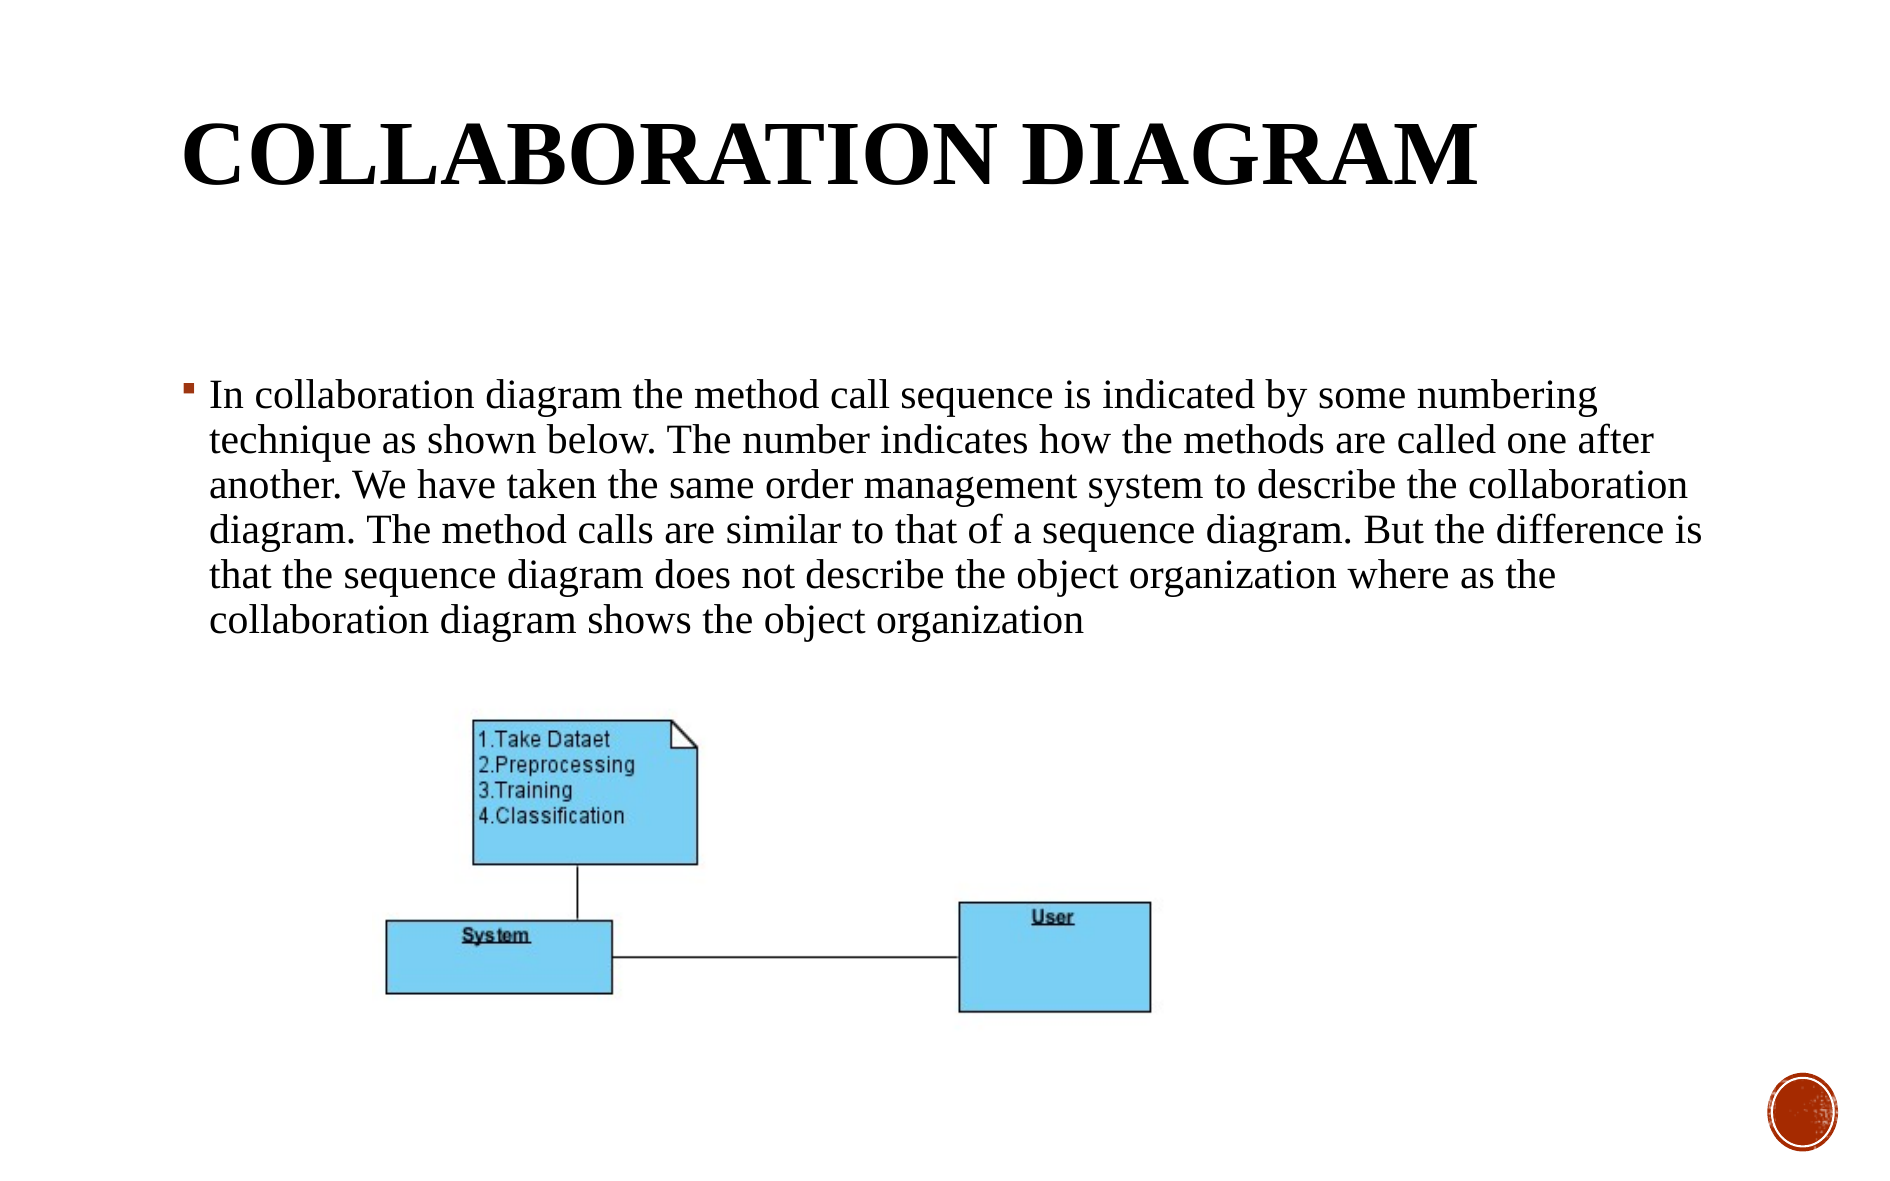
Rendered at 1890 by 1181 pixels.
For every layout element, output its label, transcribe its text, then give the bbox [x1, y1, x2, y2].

title COLLABORATION DIAGRAM [165, 83, 1725, 361]
picture [372, 680, 1169, 1055]
list In collaboration diagram the method call sequence is indicated by some numbering technique as shown below. The number indicates how the methods are called one after another. We have taken the same order management system to describe the collaboration diagram. The method calls are similar to that of a sequence diagram. But the difference is that the sequence diagram does not describe the object organization where as the collaboration diagram shows the object organization [165, 365, 1725, 1063]
